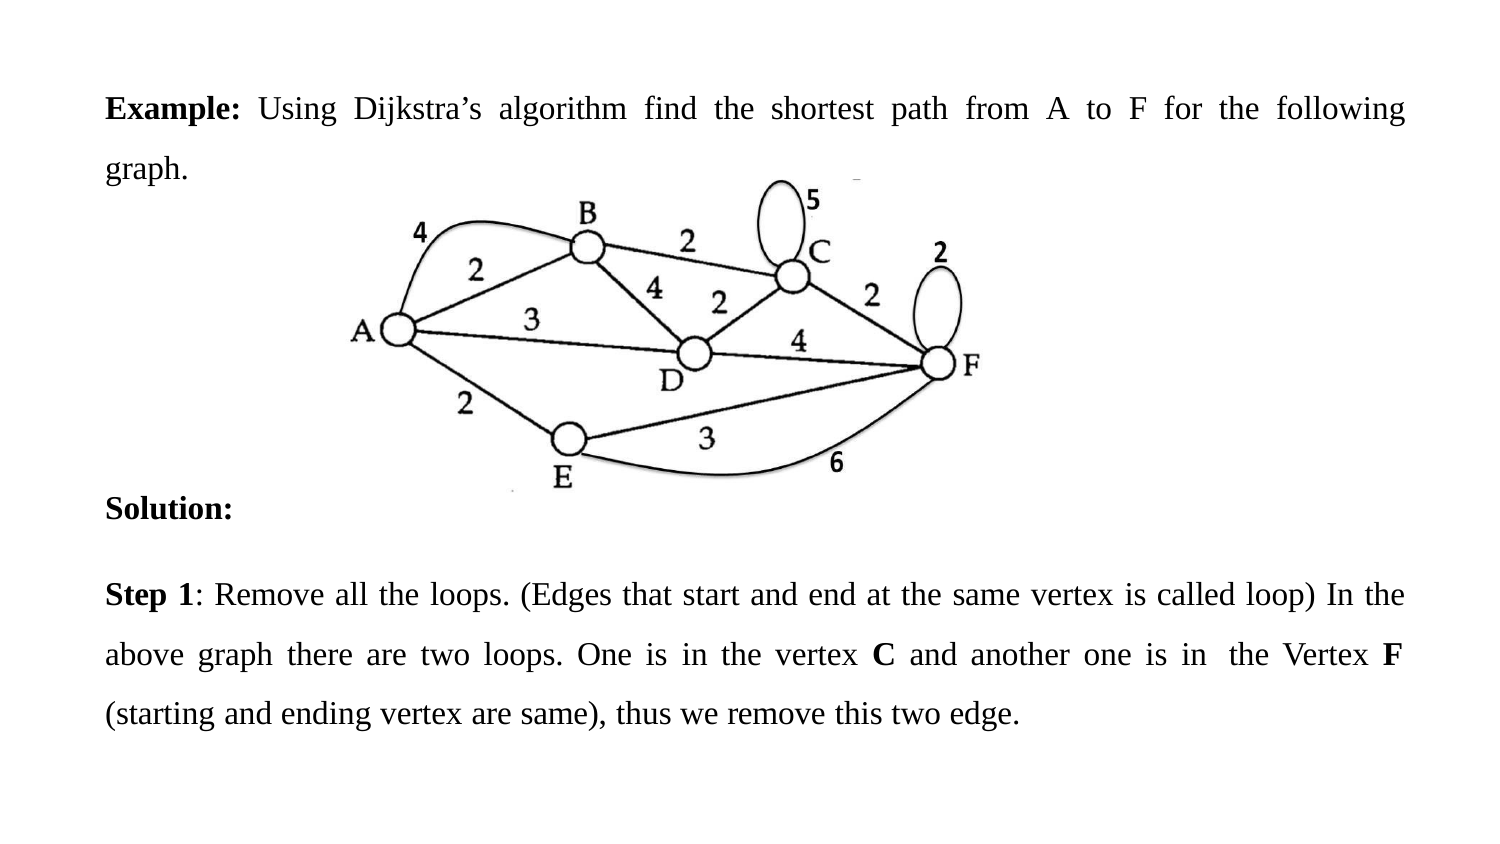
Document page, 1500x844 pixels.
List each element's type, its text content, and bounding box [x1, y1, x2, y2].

picture [345, 179, 983, 493]
text_box Solution: Step 1: Remove all the loops. (Edges that start and end at the same vertex is called loop) In the above graph there are two loops. One is in the vertex C and another one is in the Vertex F (starting and ending vertex are same), thus we remove this two edge. [103, 484, 1417, 732]
text_box Example: Using Dijkstra’s algorithm find the shortest path from A to F for the following graph. [103, 64, 1416, 187]
